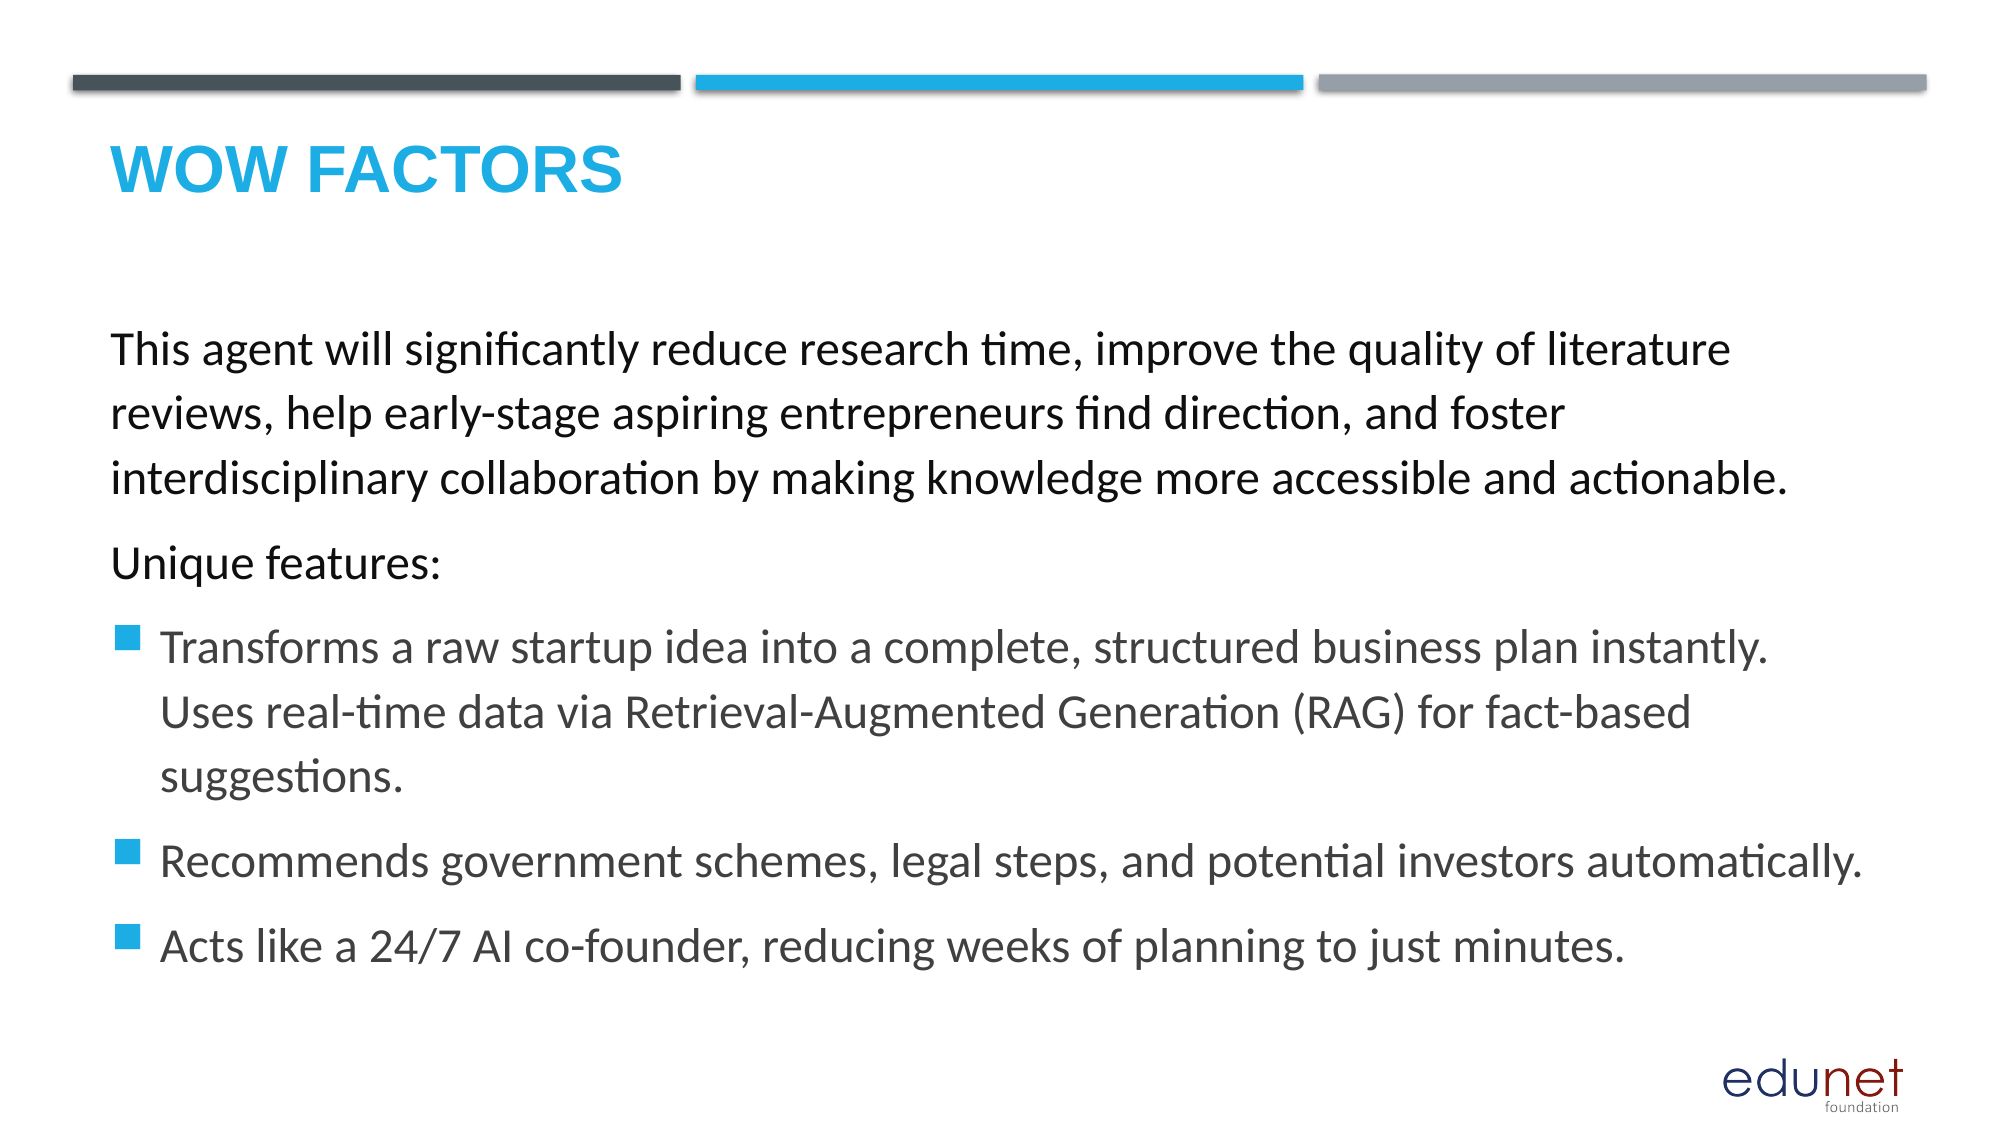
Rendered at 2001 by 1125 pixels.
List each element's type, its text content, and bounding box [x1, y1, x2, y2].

title Wow factors [95, 126, 1905, 214]
picture [1719, 1056, 1905, 1116]
list This agent will significantly reduce research time, improve the quality of literature reviews, help early-stage aspiring entrepreneurs find direction, and foster interdisciplinary collaboration by making knowledge more accessible and actionable. Unique features: Transforms a raw startup idea into a complete, structured business plan instantly. Uses real-time data via Retrieval-Augmented Generation (RAG) for fact-based suggestions. Recommends government schemes, legal steps, and potential investors automatically. Acts like a 24/7 AI co-founder, reducing weeks of planning to just minutes. [95, 303, 1905, 981]
